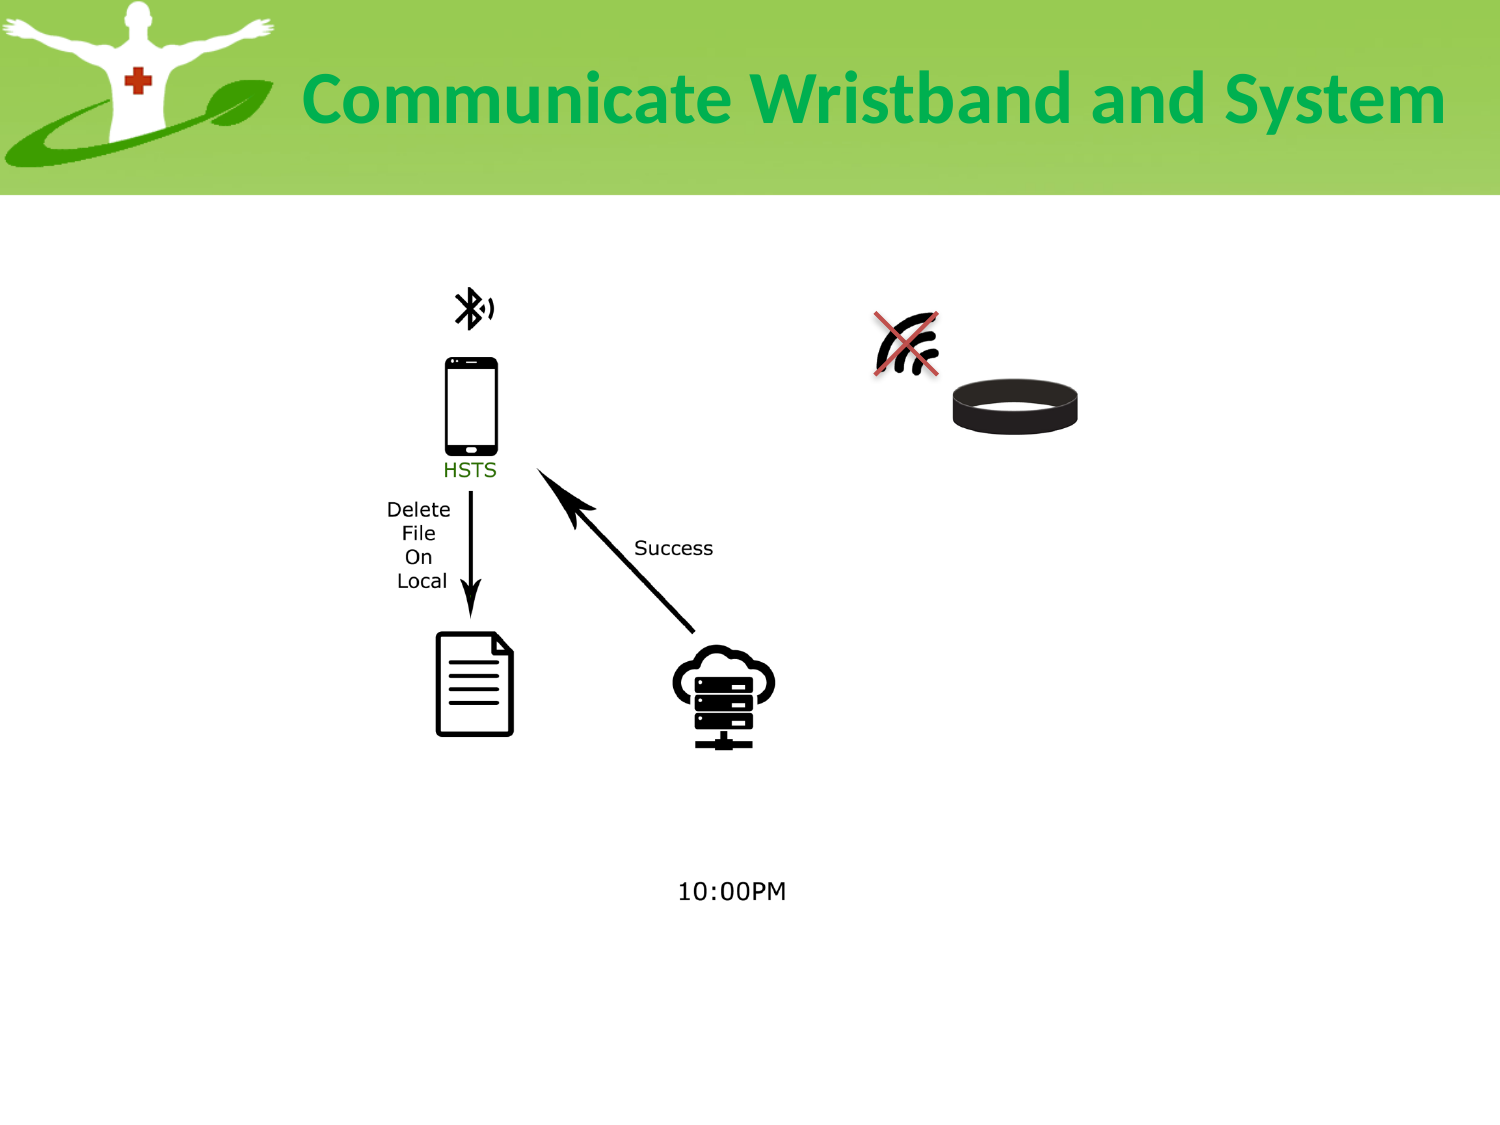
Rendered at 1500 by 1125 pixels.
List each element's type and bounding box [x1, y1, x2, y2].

list [378, 262, 1122, 1006]
text_box [874, 312, 938, 376]
picture [0, 0, 1500, 1125]
